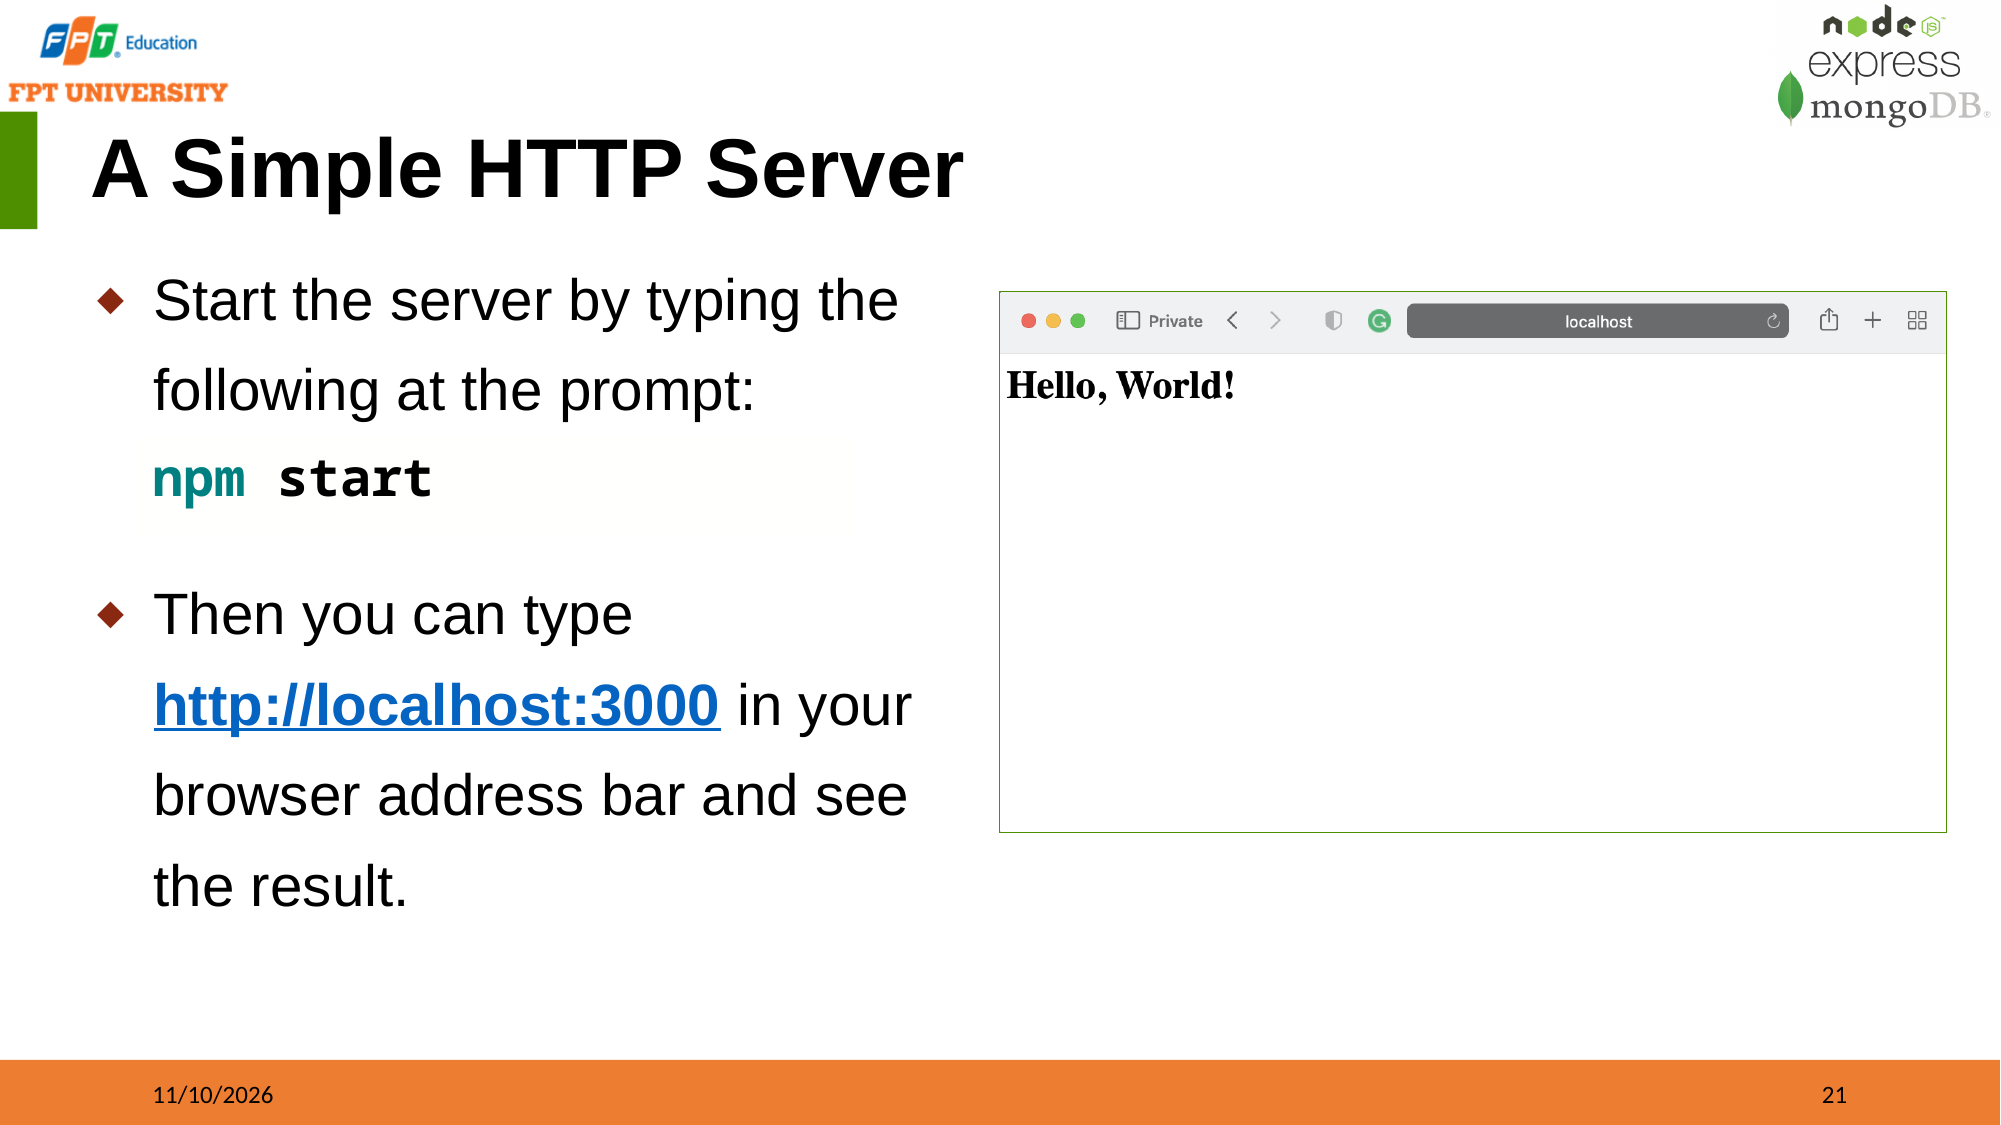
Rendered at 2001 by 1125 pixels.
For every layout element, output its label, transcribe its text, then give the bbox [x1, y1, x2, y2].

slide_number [137, 1063, 588, 1124]
picture [1768, 0, 2000, 130]
picture [0, 0, 237, 111]
title A Simple HTTP Server [37, 111, 1978, 230]
picture [999, 291, 1948, 833]
slide_number 21 [1412, 1063, 1863, 1124]
text_box npm start [137, 436, 856, 538]
list Start the server by typing the following at the prompt: Then you can type http://localhost:3000 in your browser address bar and see the result. [82, 233, 976, 1045]
